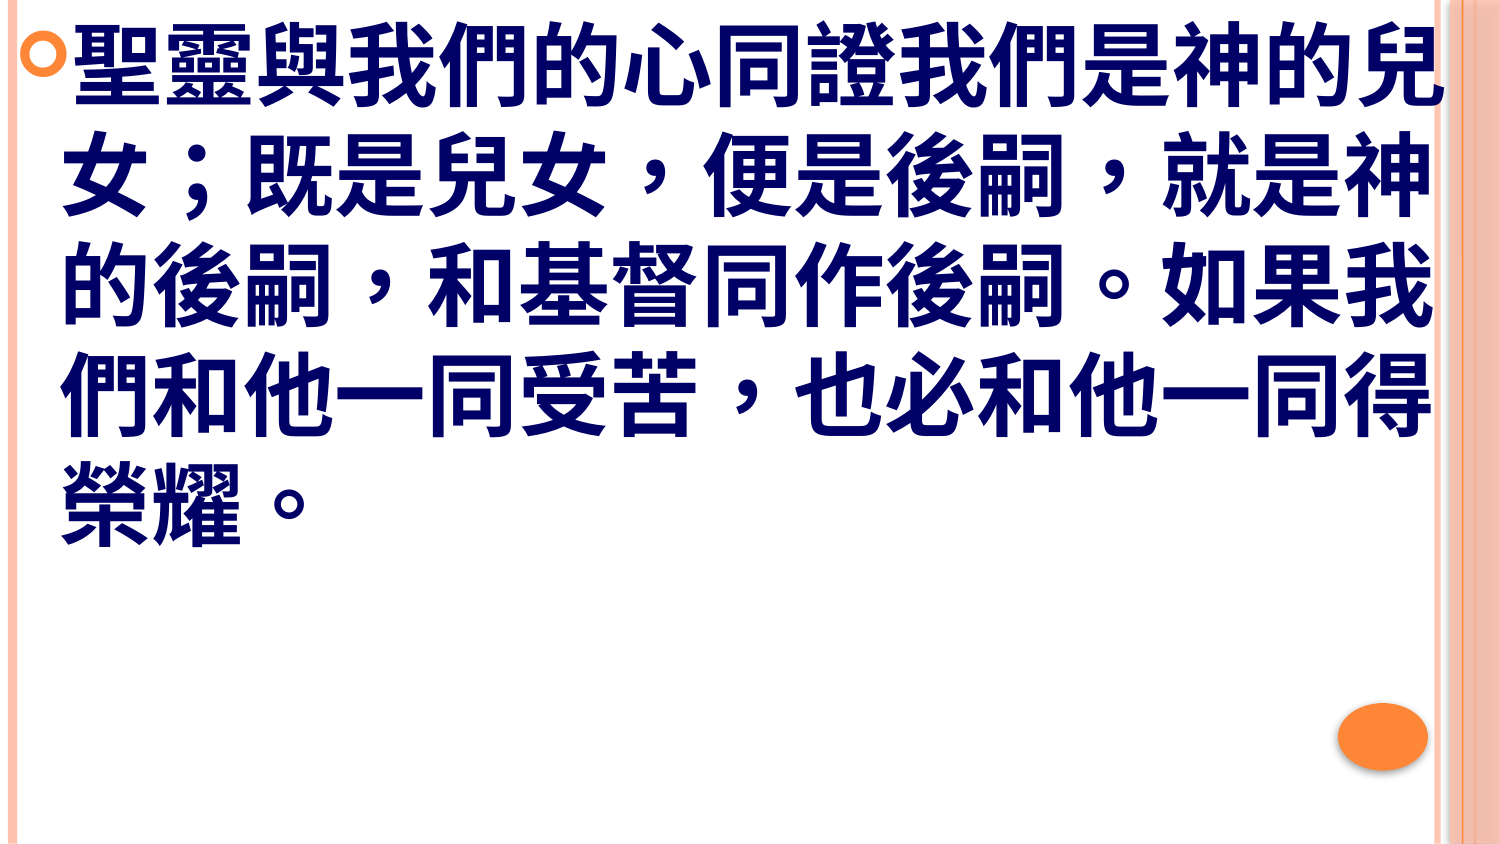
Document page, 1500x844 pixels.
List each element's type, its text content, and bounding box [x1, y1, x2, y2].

list 聖靈與我們的心同證我們是神的兒女；既是兒女，便是後嗣，就是神的後嗣，和基督同作後嗣。如果我們和他一同受苦，也必和他一同得榮耀。 [0, 0, 1500, 844]
